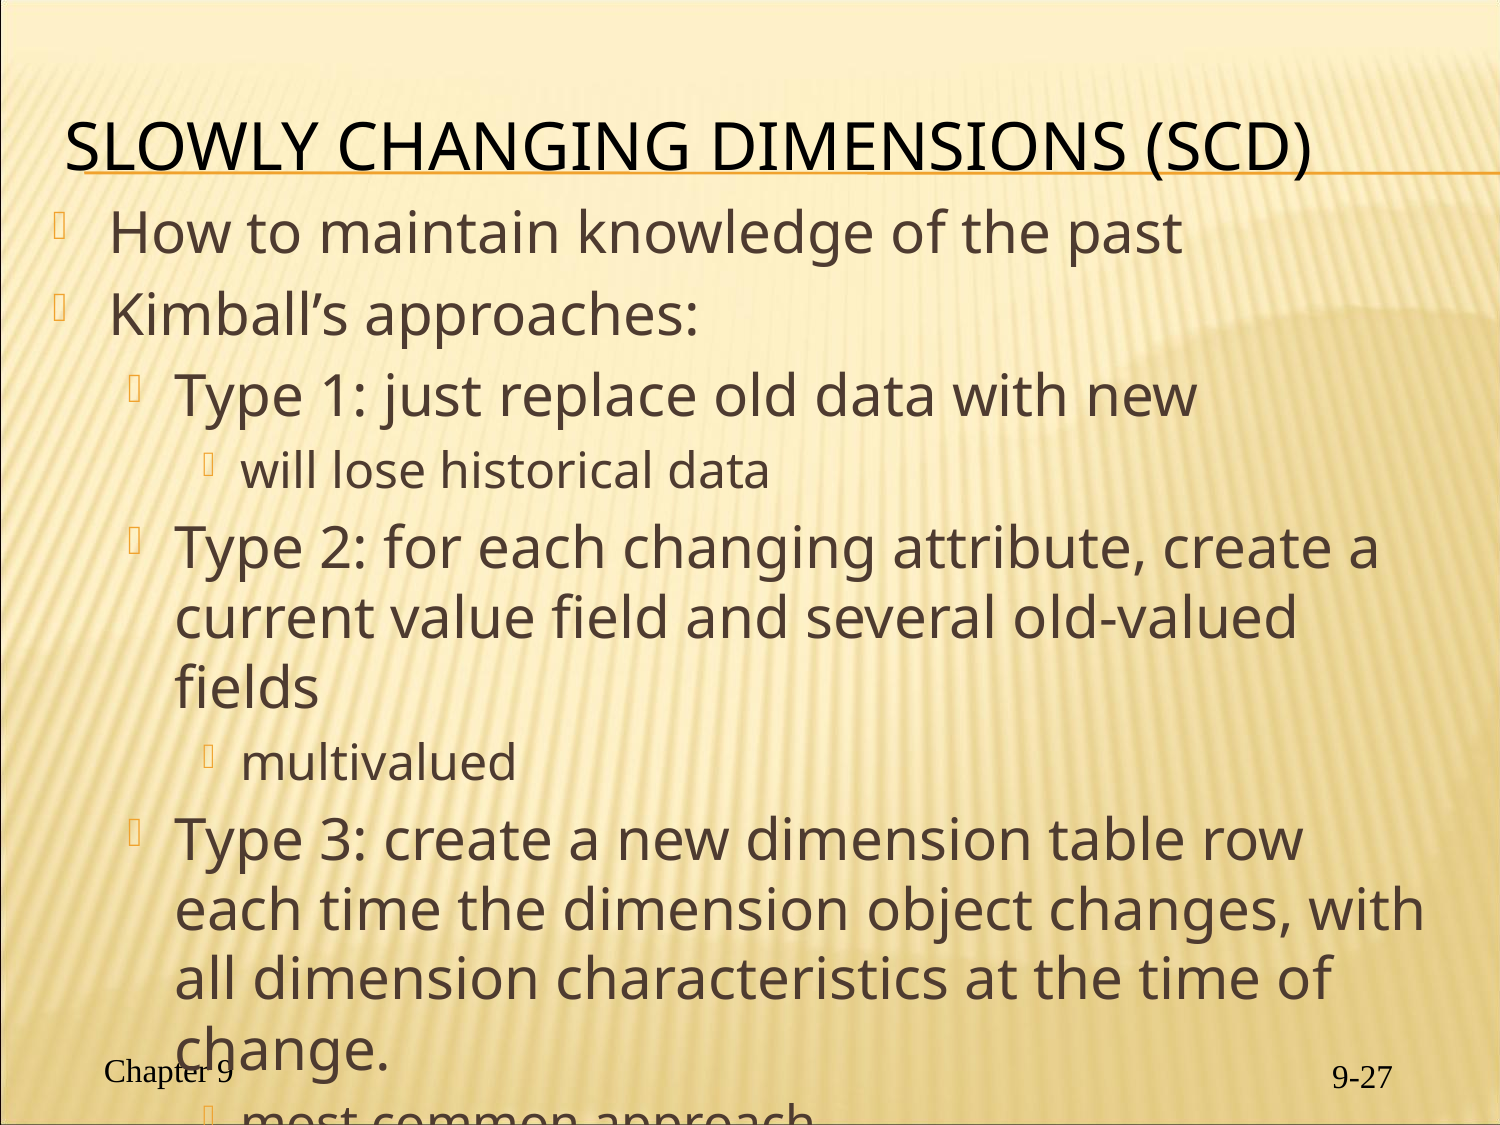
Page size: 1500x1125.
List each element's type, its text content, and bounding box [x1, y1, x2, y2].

picture [204, 1107, 211, 1125]
title Slowly Changing Dimensions (SCD) [50, 75, 1475, 213]
picture [0, 0, 1500, 1125]
list How to maintain knowledge of the past Kimball’s approaches: Type 1: just replace old data with new will lose historical data Type 2: for each changing attribute, create a current value field and several old-valued fields multivalued Type 3: create a new dimension table row each time the dimension object changes, with all dimension characteristics at the time of change. most common approach [37, 187, 1463, 930]
